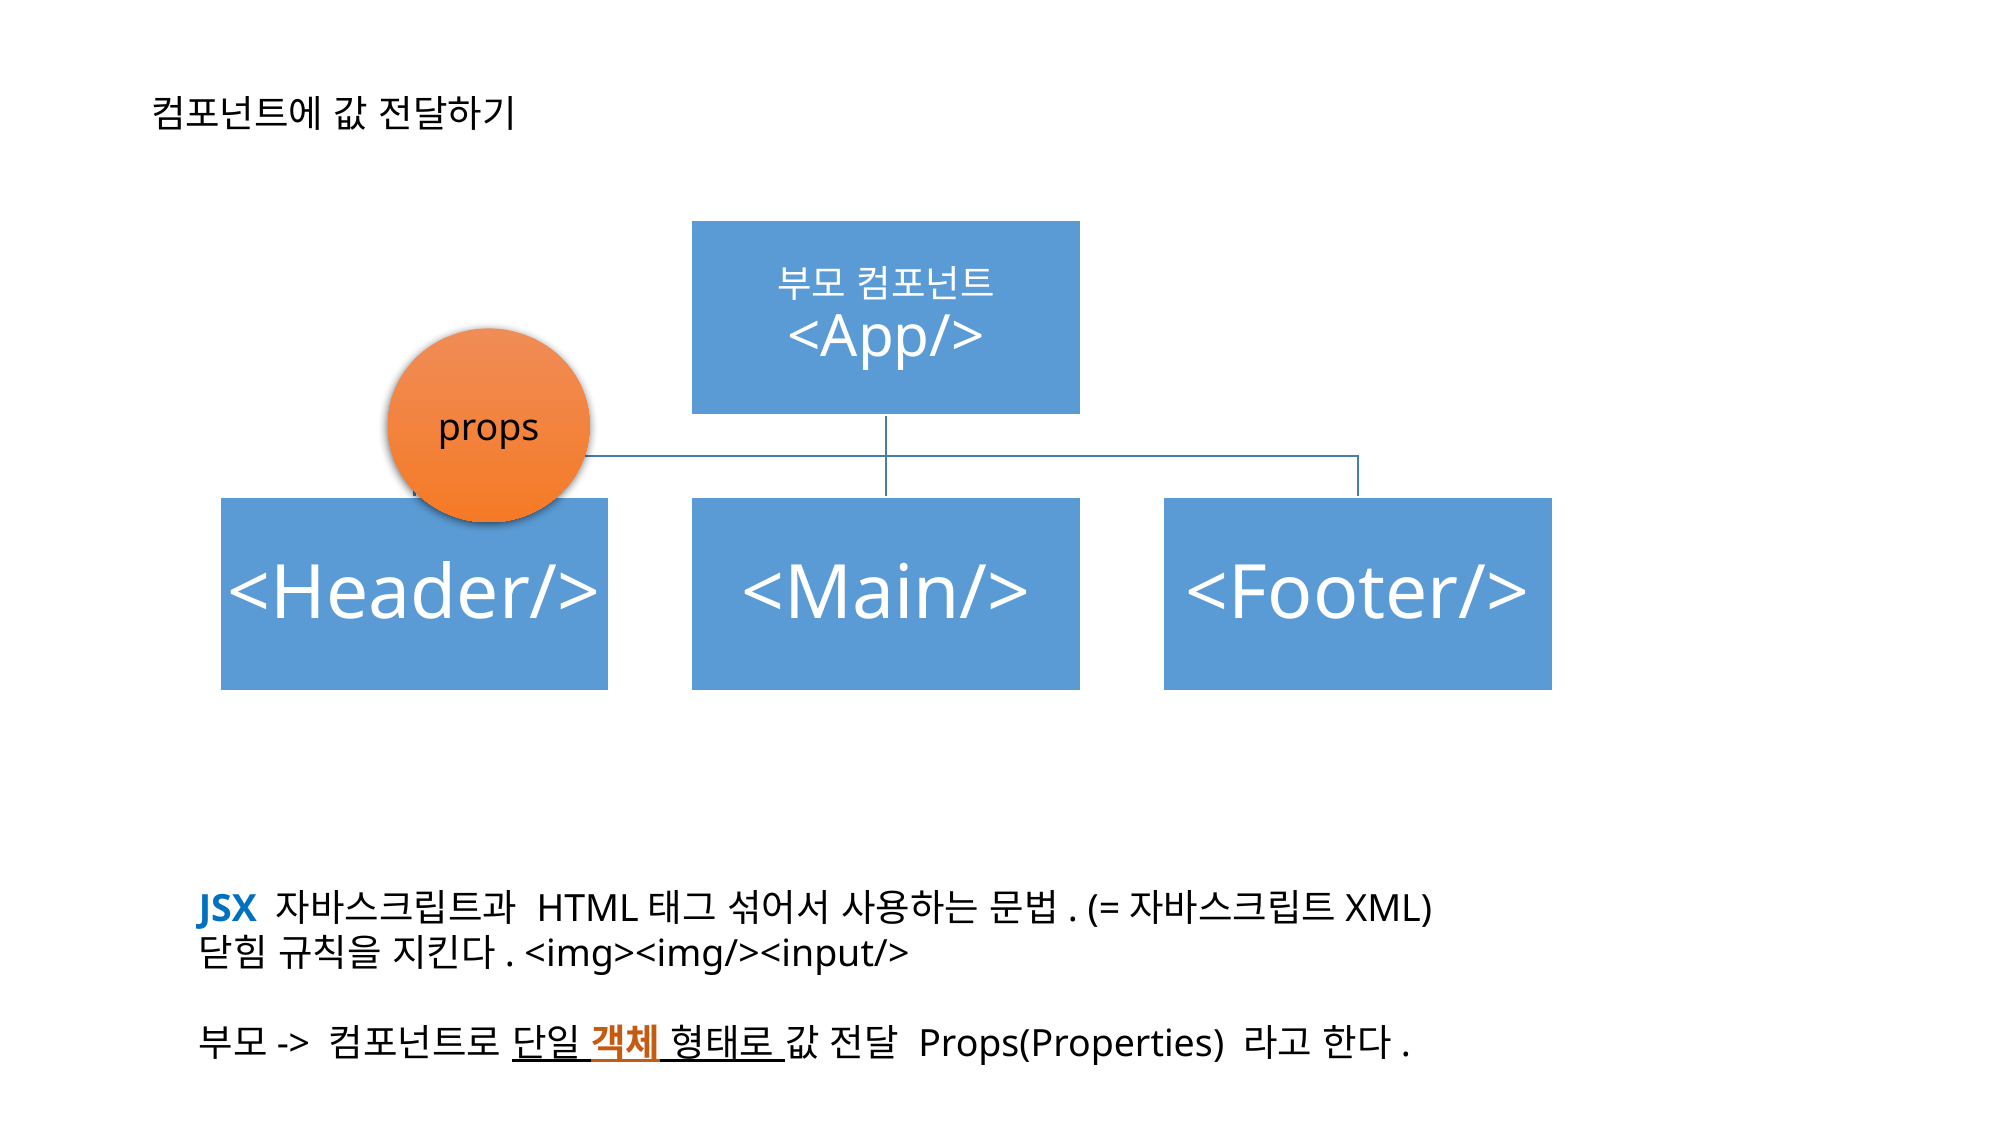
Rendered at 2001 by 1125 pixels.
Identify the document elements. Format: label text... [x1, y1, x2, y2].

text_box 컴포넌트에 값 전달하기 [136, 82, 219, 143]
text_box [219, 11, 1553, 901]
text_box JSX 자바스크립트과 HTML태그 섞어서 사용하는 문법. (=자바스크립트XML) 닫힘 규칙을 지킨다. <img><img/><input/> 부모-> 컴포넌트로 단일 객체 형태로 값 전달 Props(Properties) 라고 한다. [184, 876, 1448, 1072]
